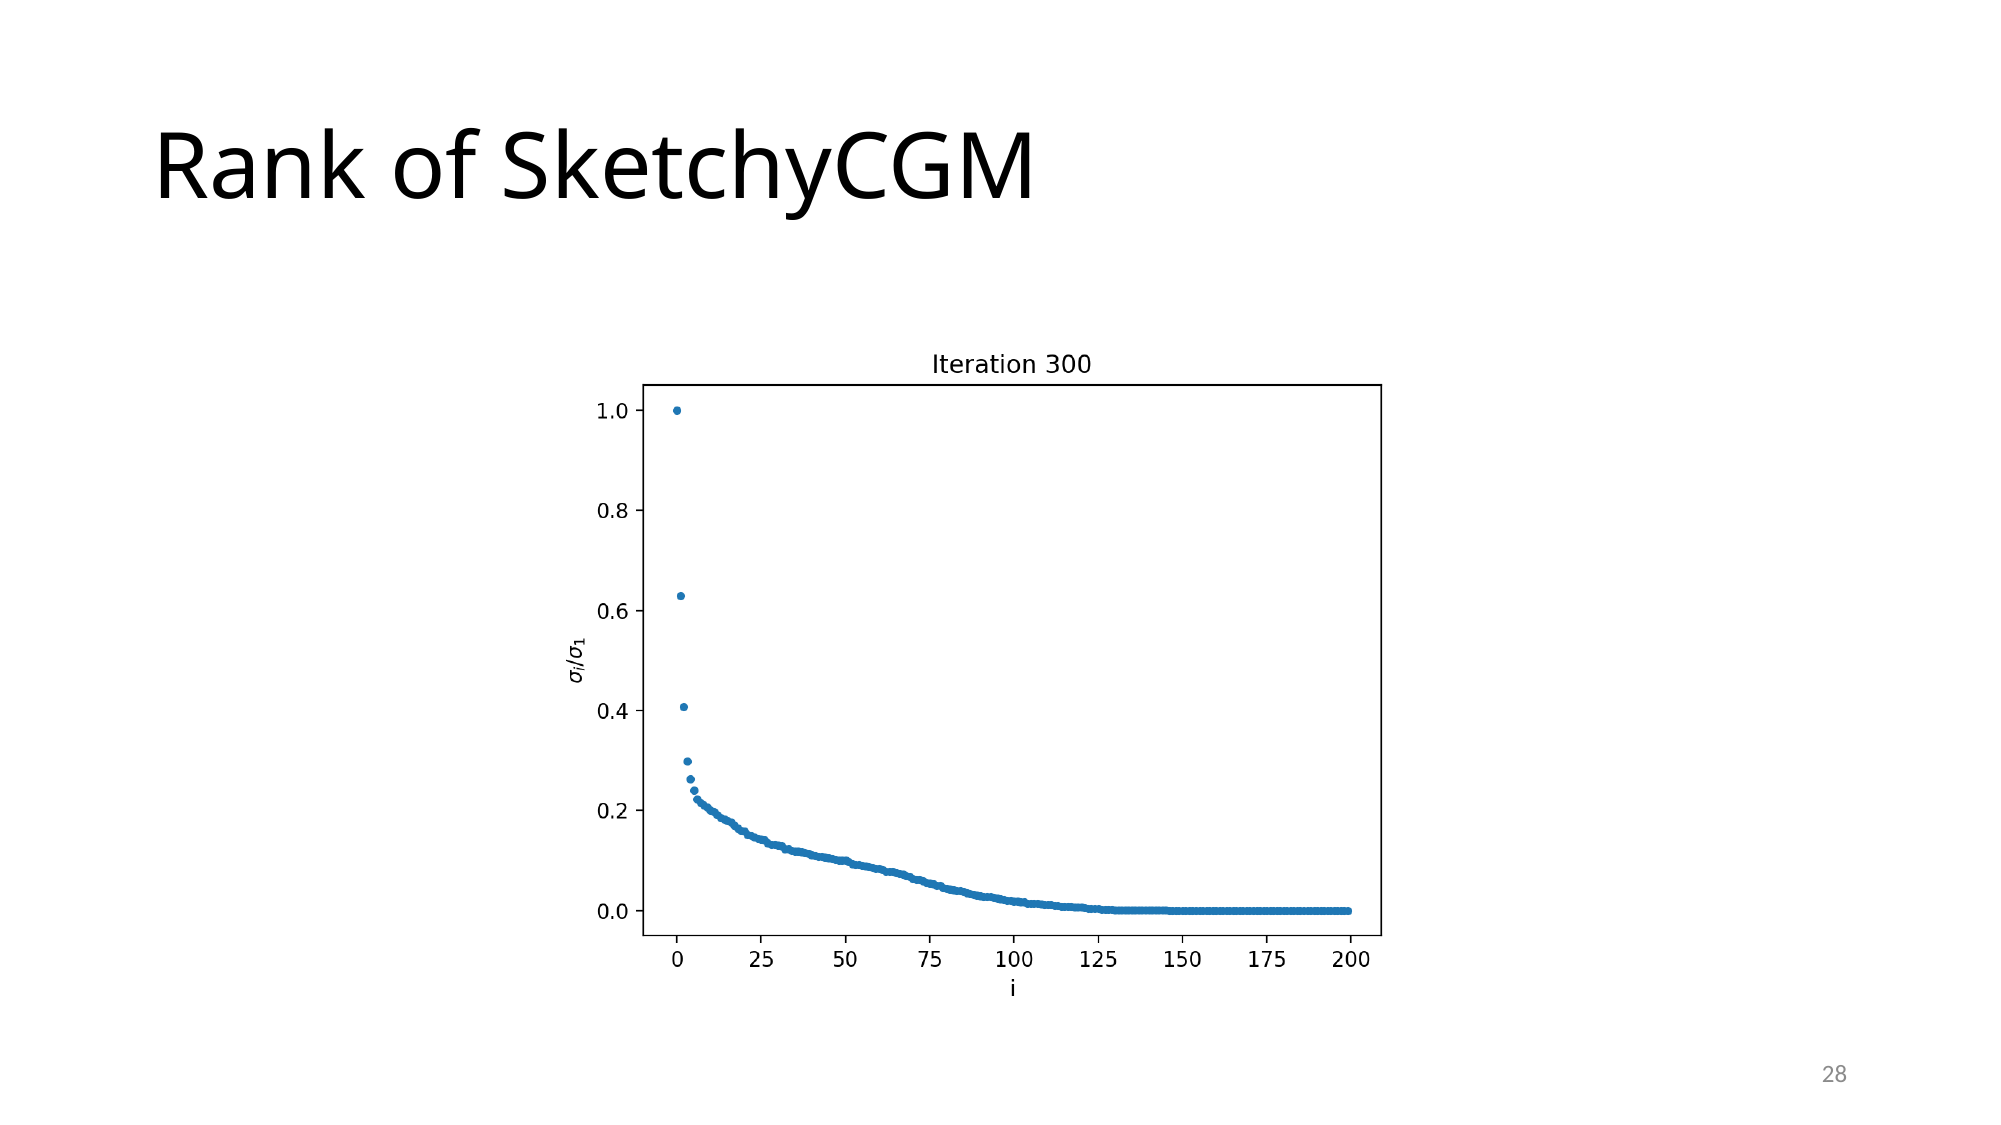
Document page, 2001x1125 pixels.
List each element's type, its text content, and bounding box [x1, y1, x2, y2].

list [524, 299, 1476, 1014]
slide_number 28 [1412, 1042, 1863, 1103]
title Rank of SketchyCGM [137, 59, 1863, 278]
